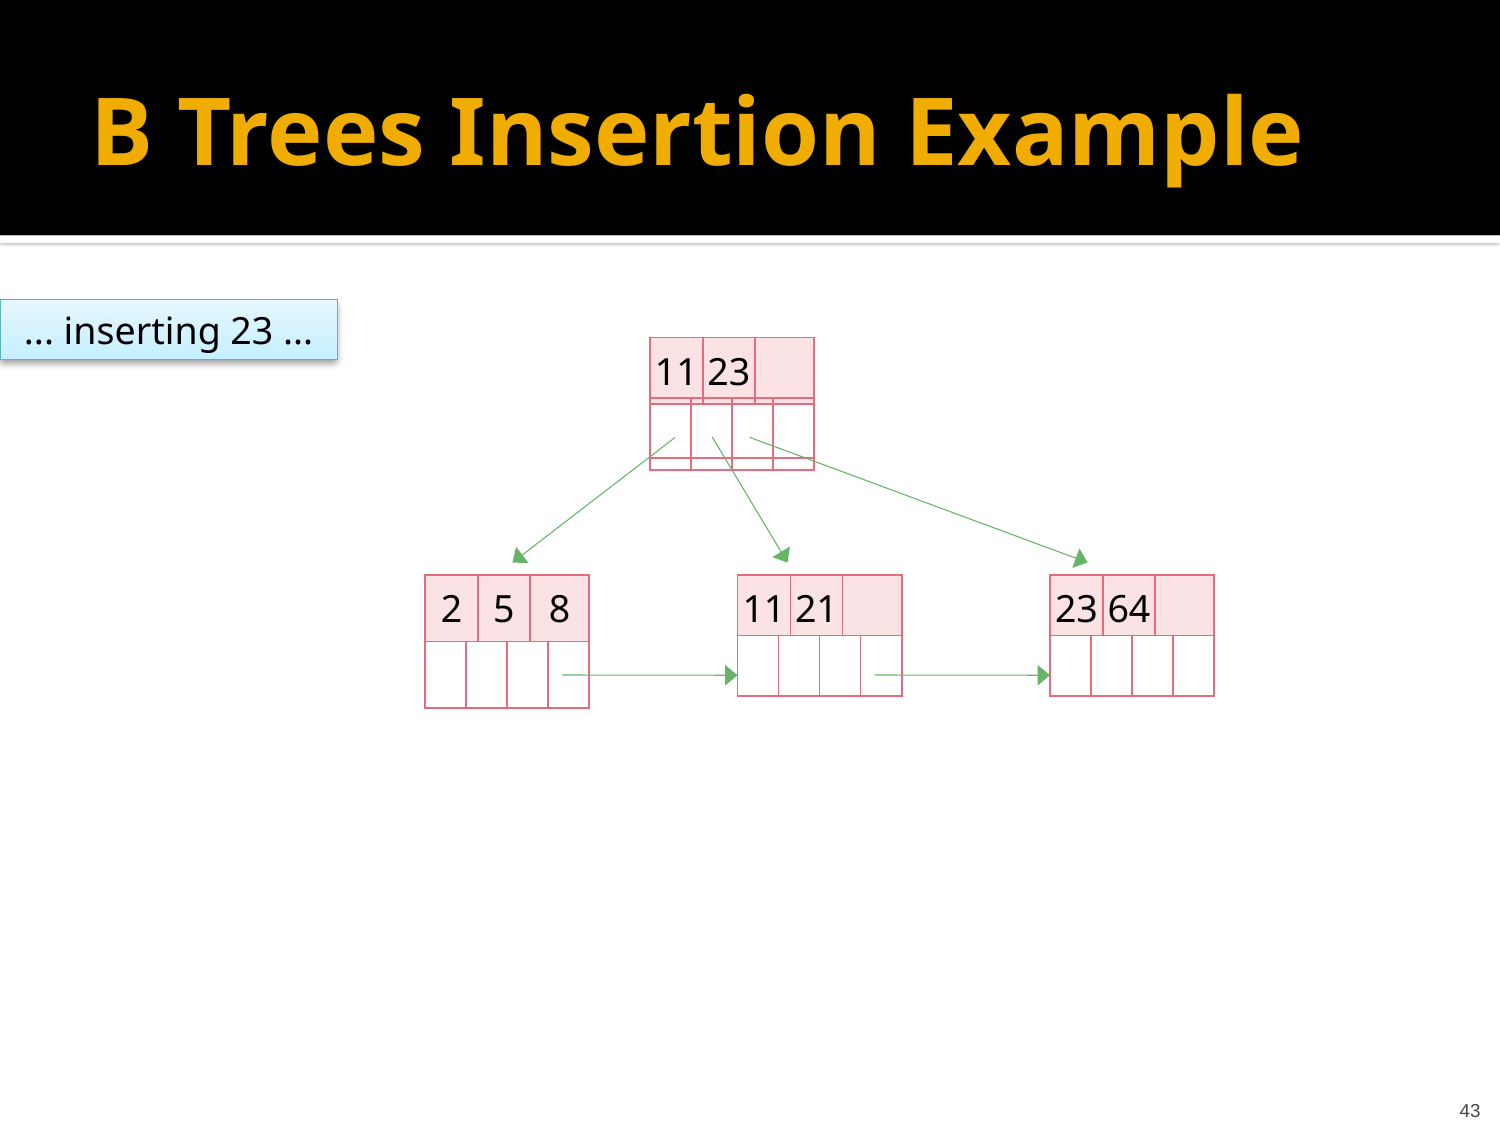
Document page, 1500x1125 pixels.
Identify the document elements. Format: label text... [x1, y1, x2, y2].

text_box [512, 437, 675, 563]
table_cell [508, 642, 547, 707]
table_cell [467, 642, 506, 707]
table_header [843, 576, 901, 635]
table_header [1156, 576, 1213, 635]
table_cell [549, 642, 588, 707]
table_cell [1133, 636, 1172, 695]
table_cell [1092, 636, 1131, 695]
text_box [749, 437, 1088, 563]
table_cell [774, 399, 813, 435]
text_box ... inserting 23 ... [0, 299, 338, 360]
table_cell [692, 399, 731, 457]
table_header 8 [531, 576, 588, 641]
table_cell [1174, 636, 1213, 695]
table_header 64 [1104, 576, 1154, 635]
table_cell [1051, 636, 1090, 695]
title B Trees Insertion Example [75, 24, 1425, 231]
table_header 11 [738, 576, 790, 635]
slide_number 43 [1374, 1075, 1496, 1121]
table_header 2 [426, 576, 477, 641]
table_cell [779, 636, 819, 695]
table_header 23 [704, 338, 754, 397]
table_header 5 [479, 576, 529, 641]
table_header [756, 338, 813, 397]
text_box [687, 462, 744, 538]
table_cell [681, 459, 690, 465]
table_cell [426, 642, 465, 707]
table_header 11 [651, 338, 702, 397]
table_header 21 [791, 576, 842, 635]
table_cell [820, 636, 860, 695]
table_cell [651, 399, 690, 457]
table_header 23 [1051, 576, 1102, 635]
table_cell [861, 636, 901, 695]
table_cell [738, 636, 778, 695]
table_cell [733, 399, 772, 457]
